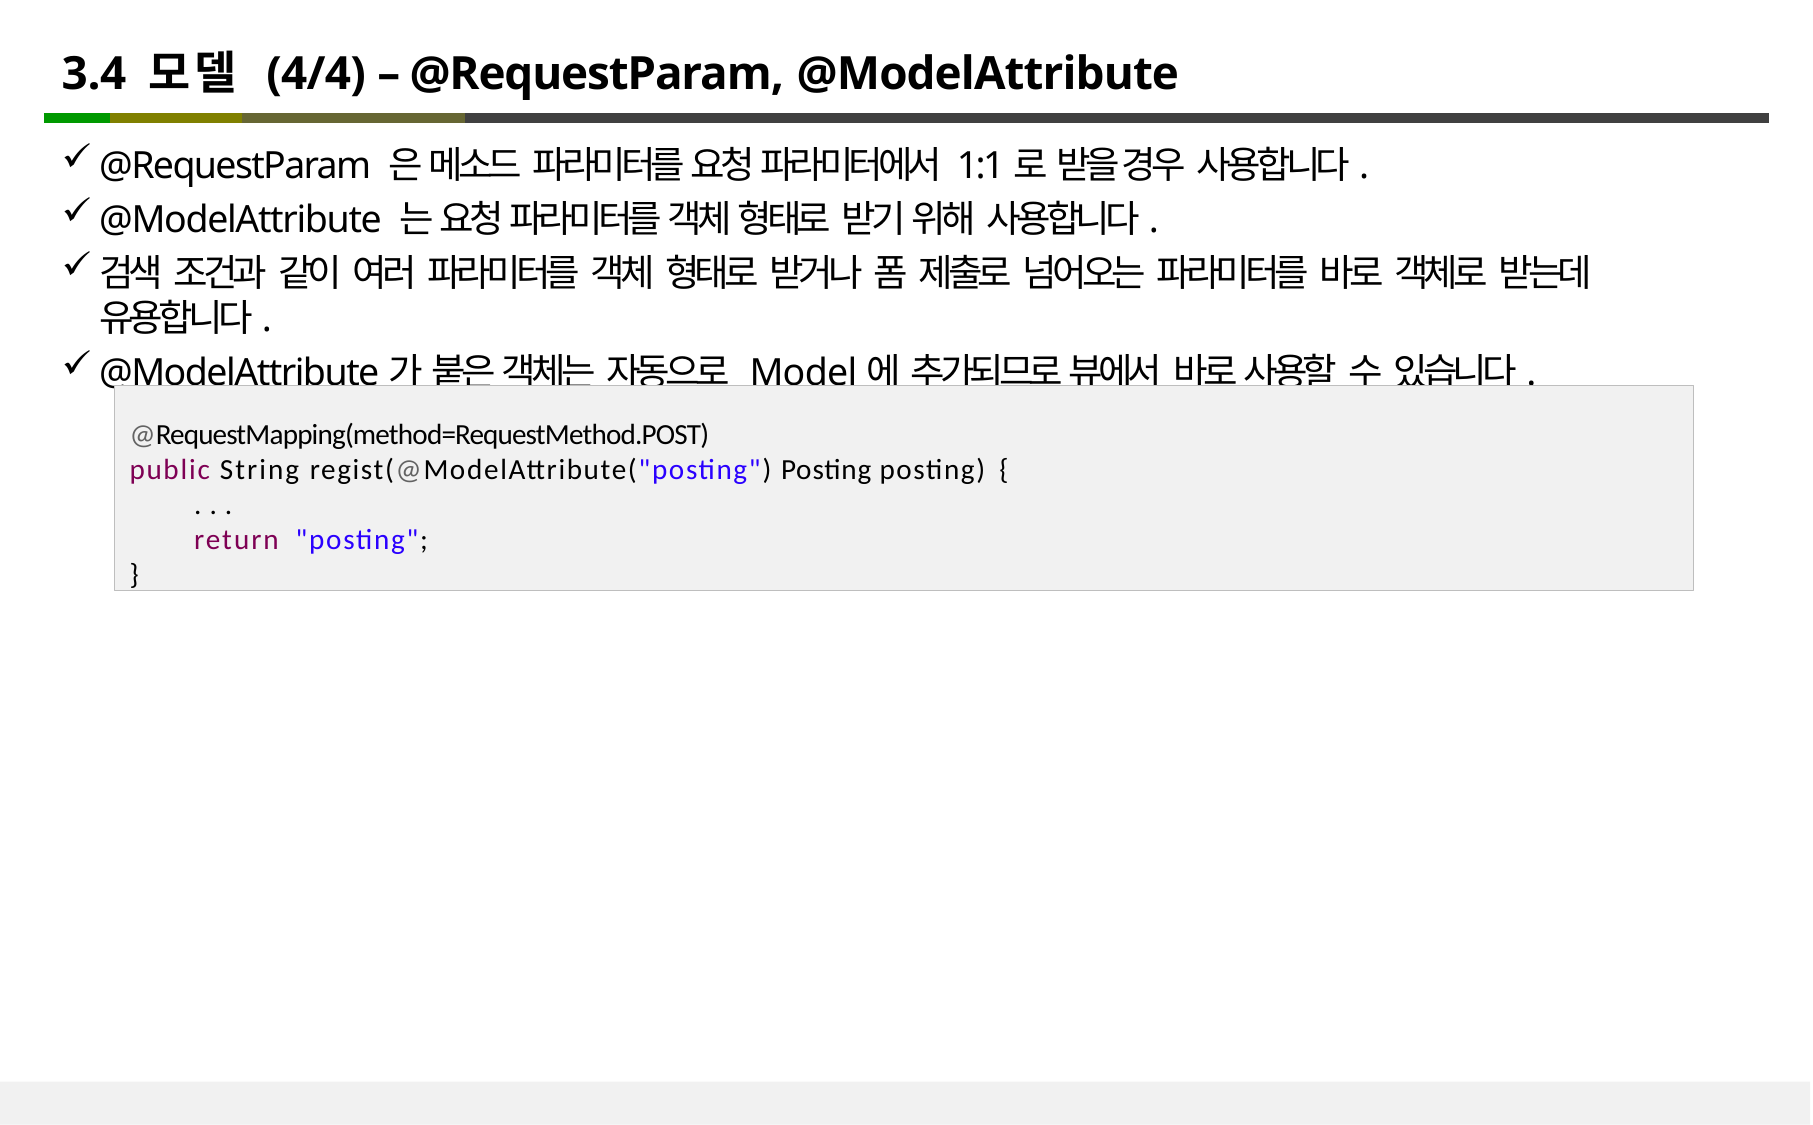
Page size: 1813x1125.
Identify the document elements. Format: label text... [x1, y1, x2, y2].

text_box @RequestParam 은 메소드 파라미터를 요청 파라미터에서 1:1로 받을 경우 사용합니다. @ModelAttribute 는 요청 파라미터를 객체 형태로 받기 위해 사용합니다. 검색 조건과 같이 여러 파라미터를 객체 형태로 받거나 폼 제출로 넘어오는 파라미터를 바로 객체로 받는데 유용합니다. @ModelAttribute가 붙은 객체는 자동으로 Model에 추가되므로 뷰에서 바로 사용할 수 있습니다. [59, 130, 1692, 394]
title 3.4 모델 (4/4) – @RequestParam, @ModelAttribute [59, 41, 1582, 130]
text_box @RequestMapping(method=RequestMethod.POST) public String regist(@ModelAttribute("posting") Posting posting) { ... return "posting"; } [114, 385, 1694, 591]
